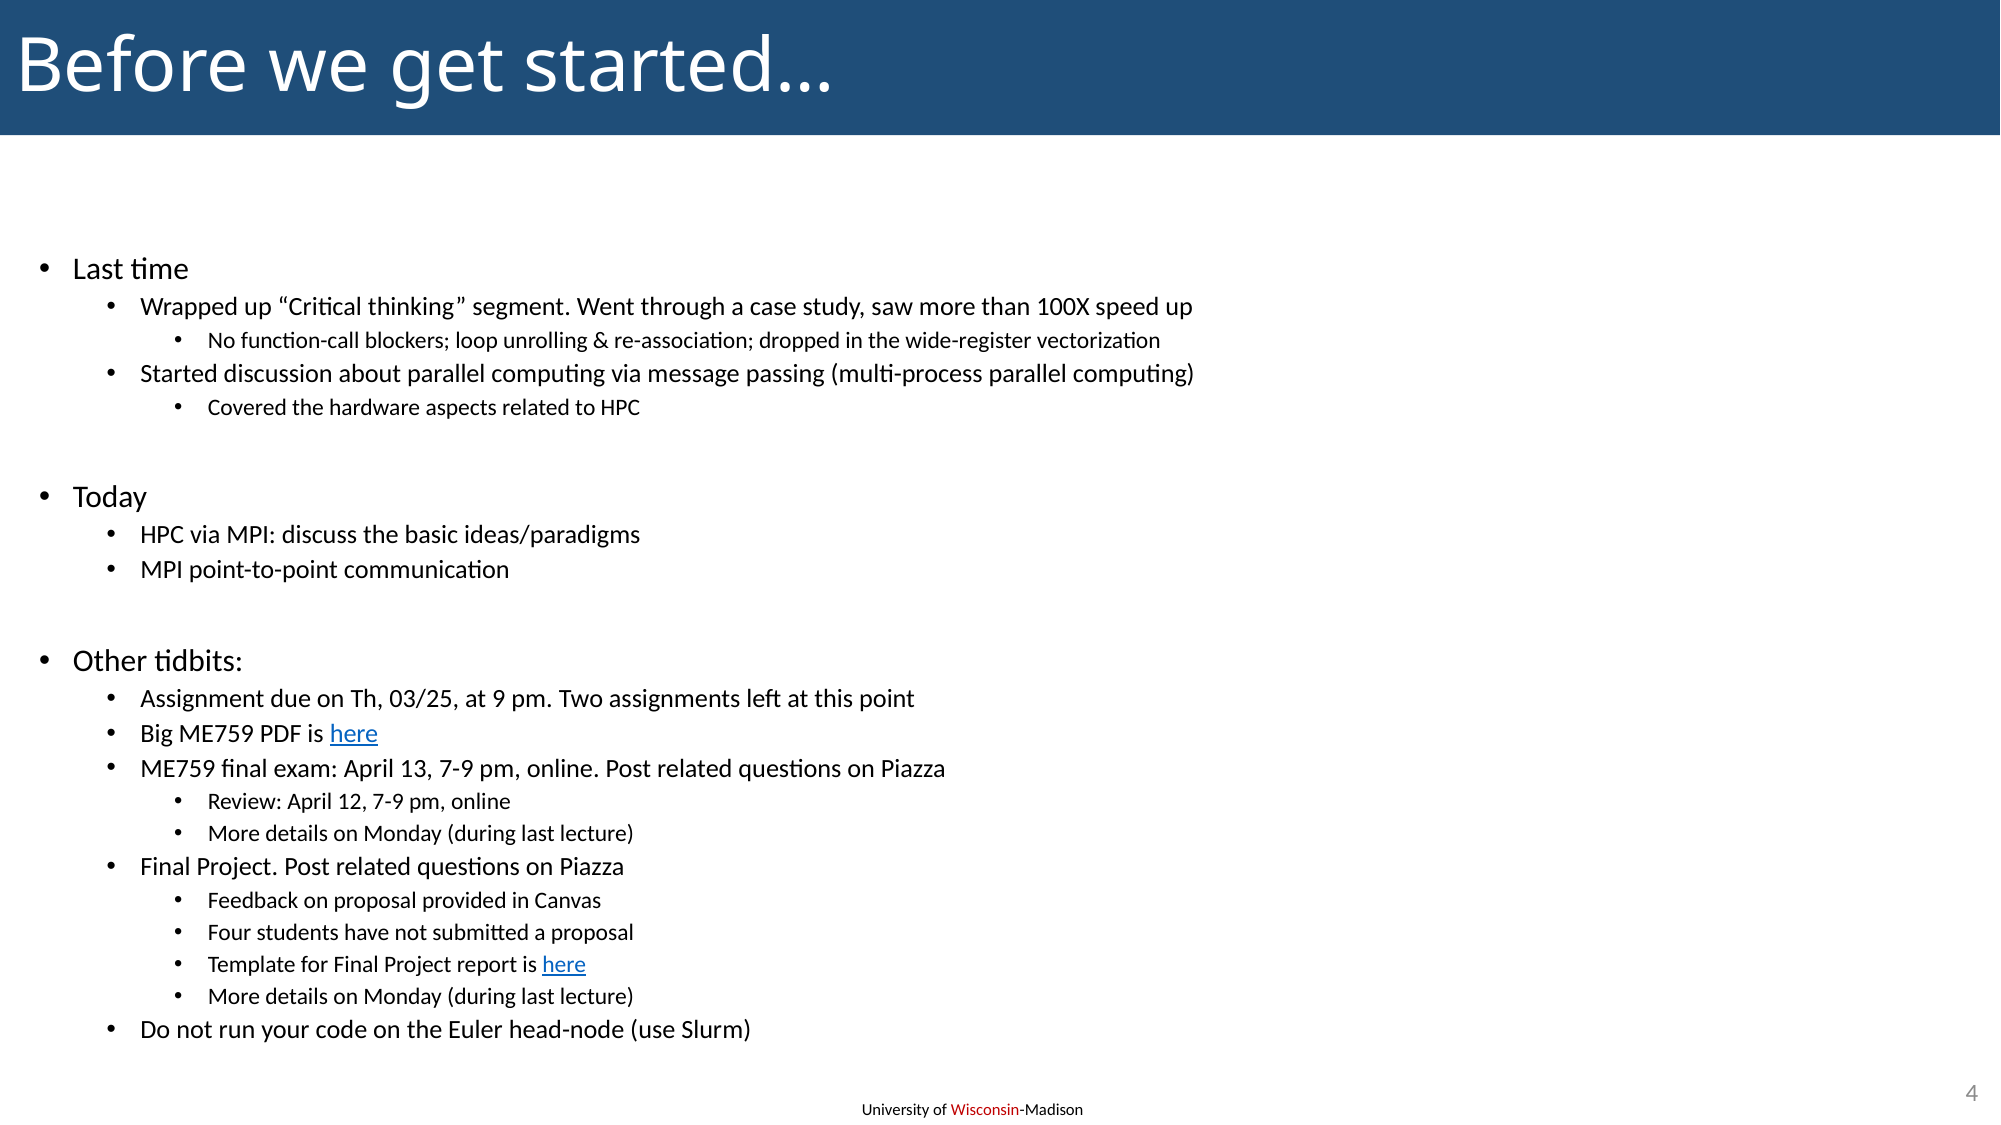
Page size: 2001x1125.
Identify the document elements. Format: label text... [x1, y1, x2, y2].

list Last time Wrapped up “Critical thinking” segment. Went through a case study, saw more than 100X speed up No function-call blockers; loop unrolling & re-association; dropped in the wide-register vectorization Started discussion about parallel computing via message passing (multi-process parallel computing) Covered the hardware aspects related to HPC Today HPC via MPI: discuss the basic ideas/paradigms MPI point-to-point communication Other tidbits: Assignment due on Th, 03/25, at 9 pm. Two assignments left at this point Big ME759 PDF is here ME759 final exam: April 13, 7-9 pm, online. Post related questions on Piazza Review: April 12, 7-9 pm, online More details on Monday (during last lecture) Final Project. Post related questions on Piazza Feedback on proposal provided in Canvas Four students have not submitted a proposal Template for Final Project report is here More details on Monday (during last lecture) Do not run your code on the Euler head-node (use Slurm) [24, 245, 1987, 1055]
slide_number 4 [1879, 1069, 1994, 1114]
title Before we get started… [0, 0, 2000, 136]
